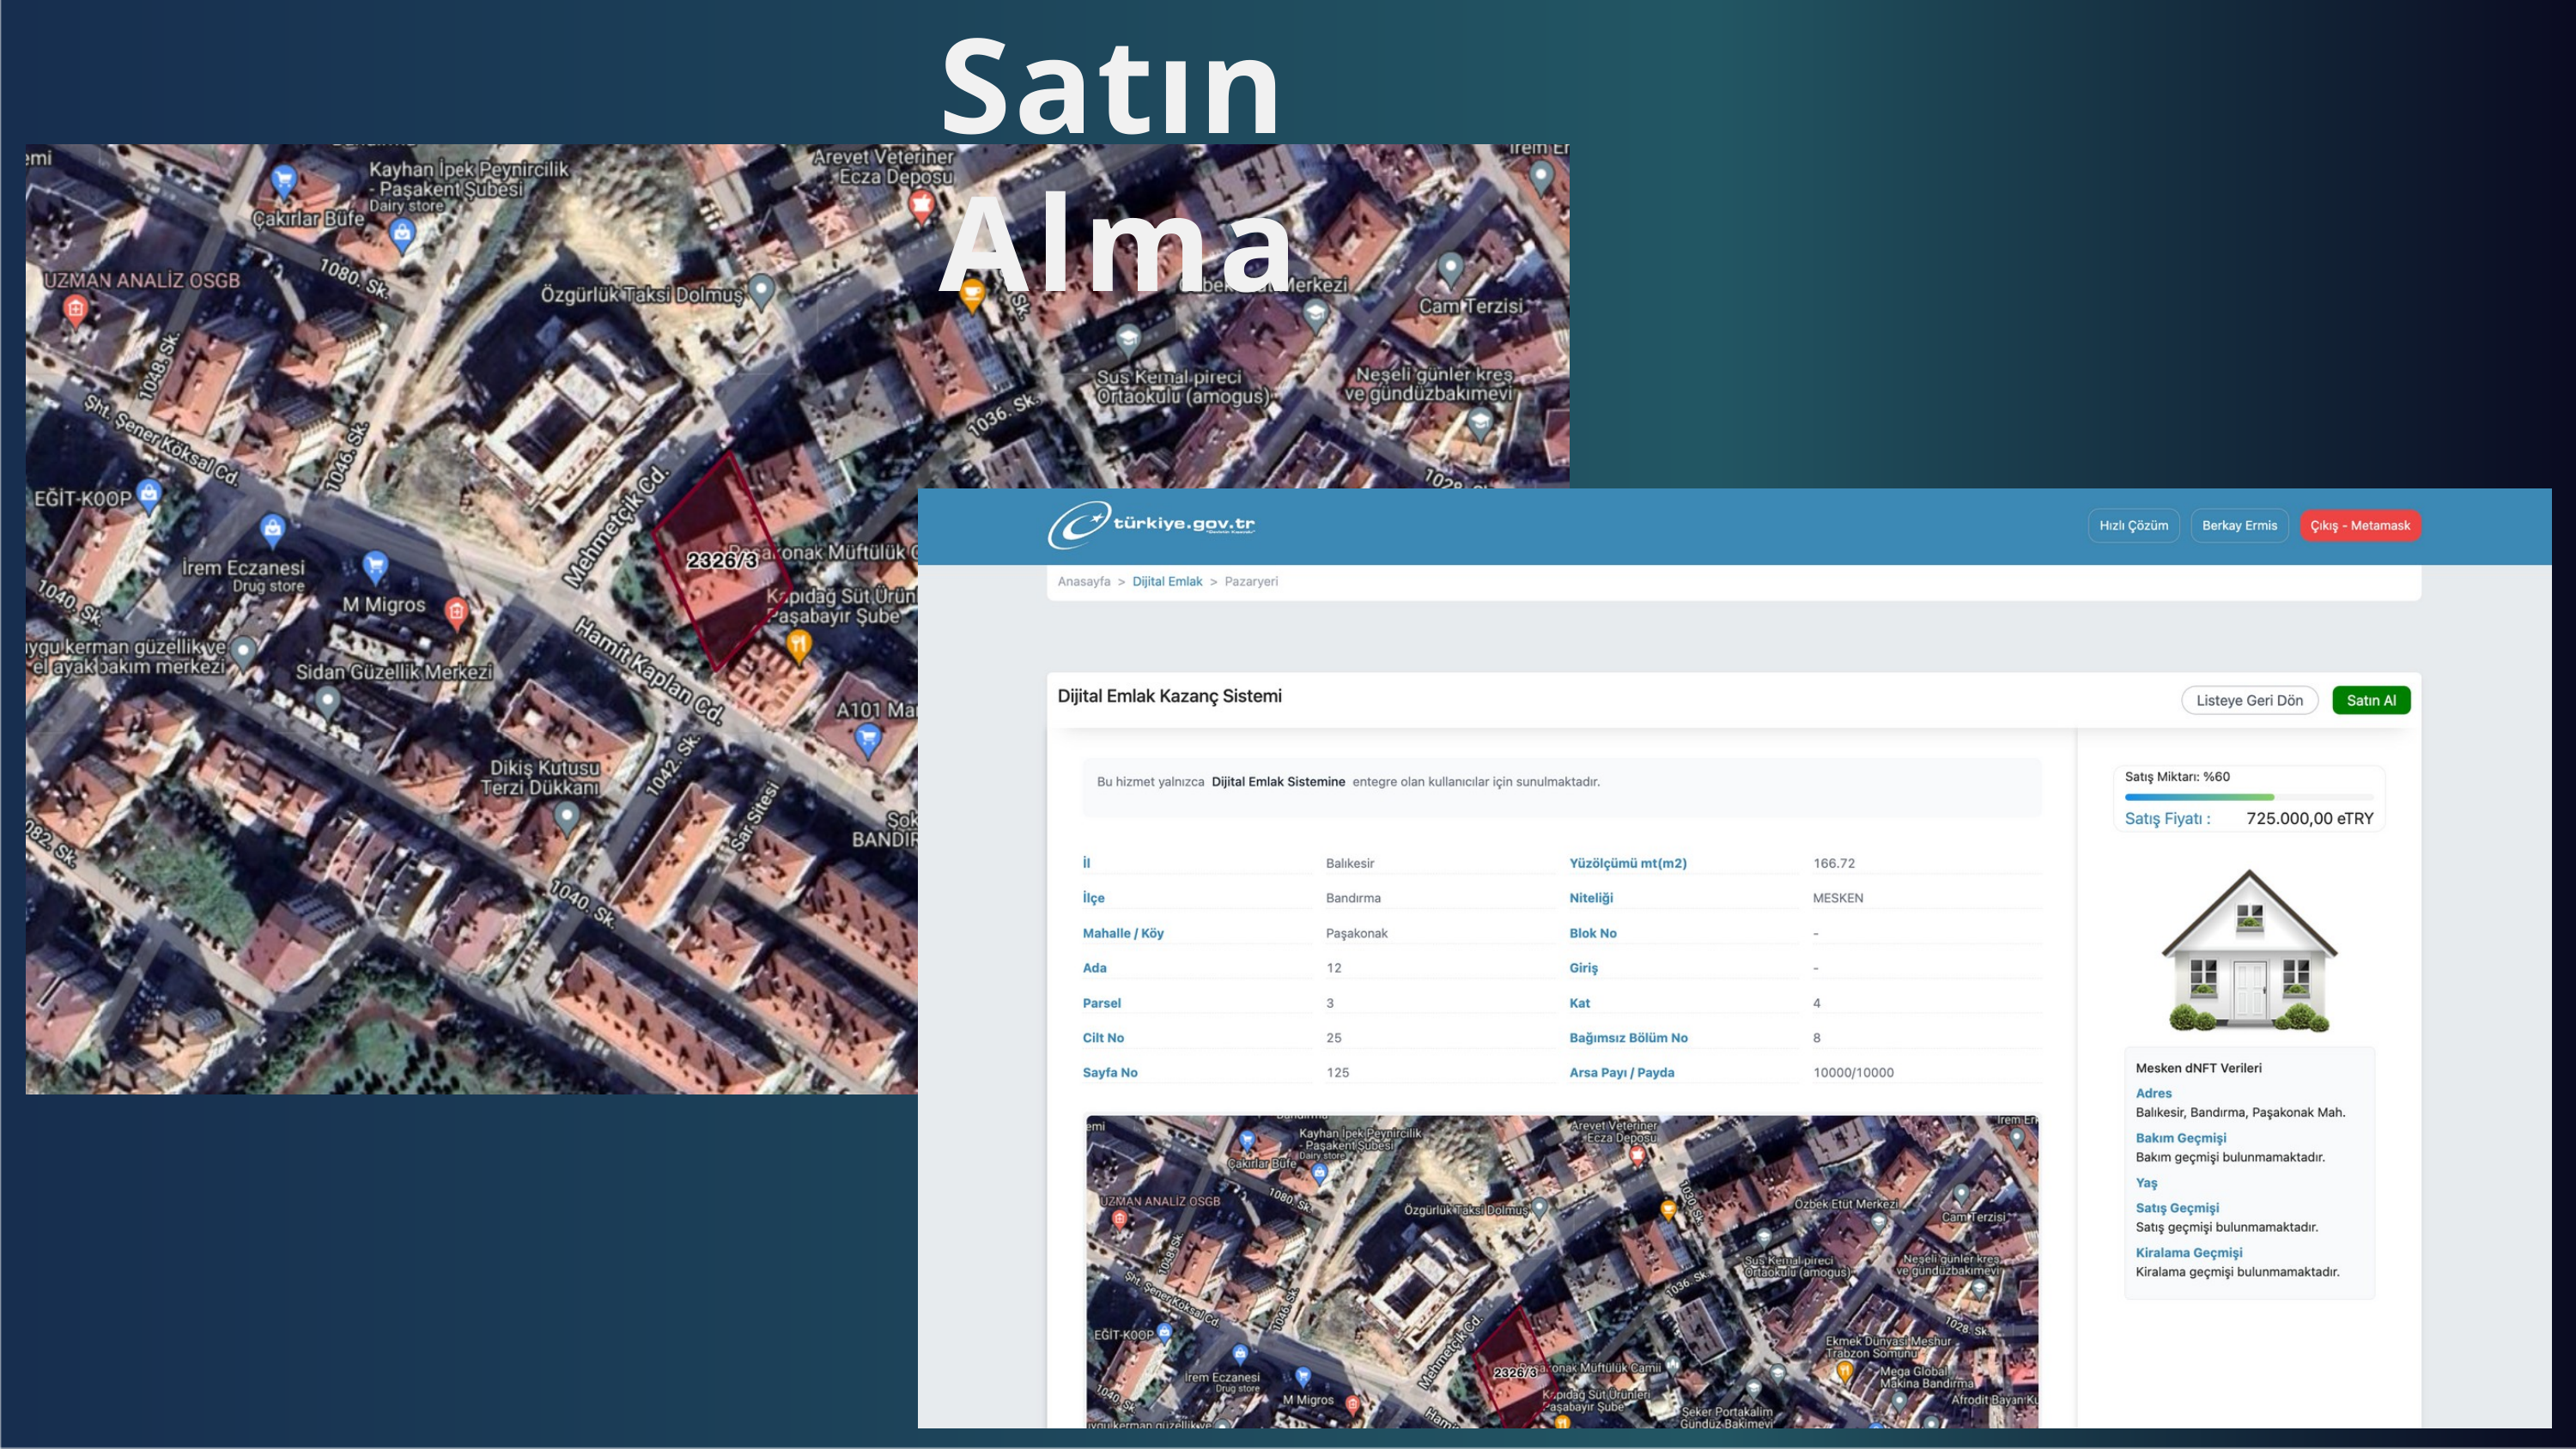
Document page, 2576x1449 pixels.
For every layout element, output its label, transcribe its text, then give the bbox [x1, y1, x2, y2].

picture [0, 0, 2576, 1449]
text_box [26, 144, 2552, 1428]
title Satın Alma [937, 0, 1639, 142]
